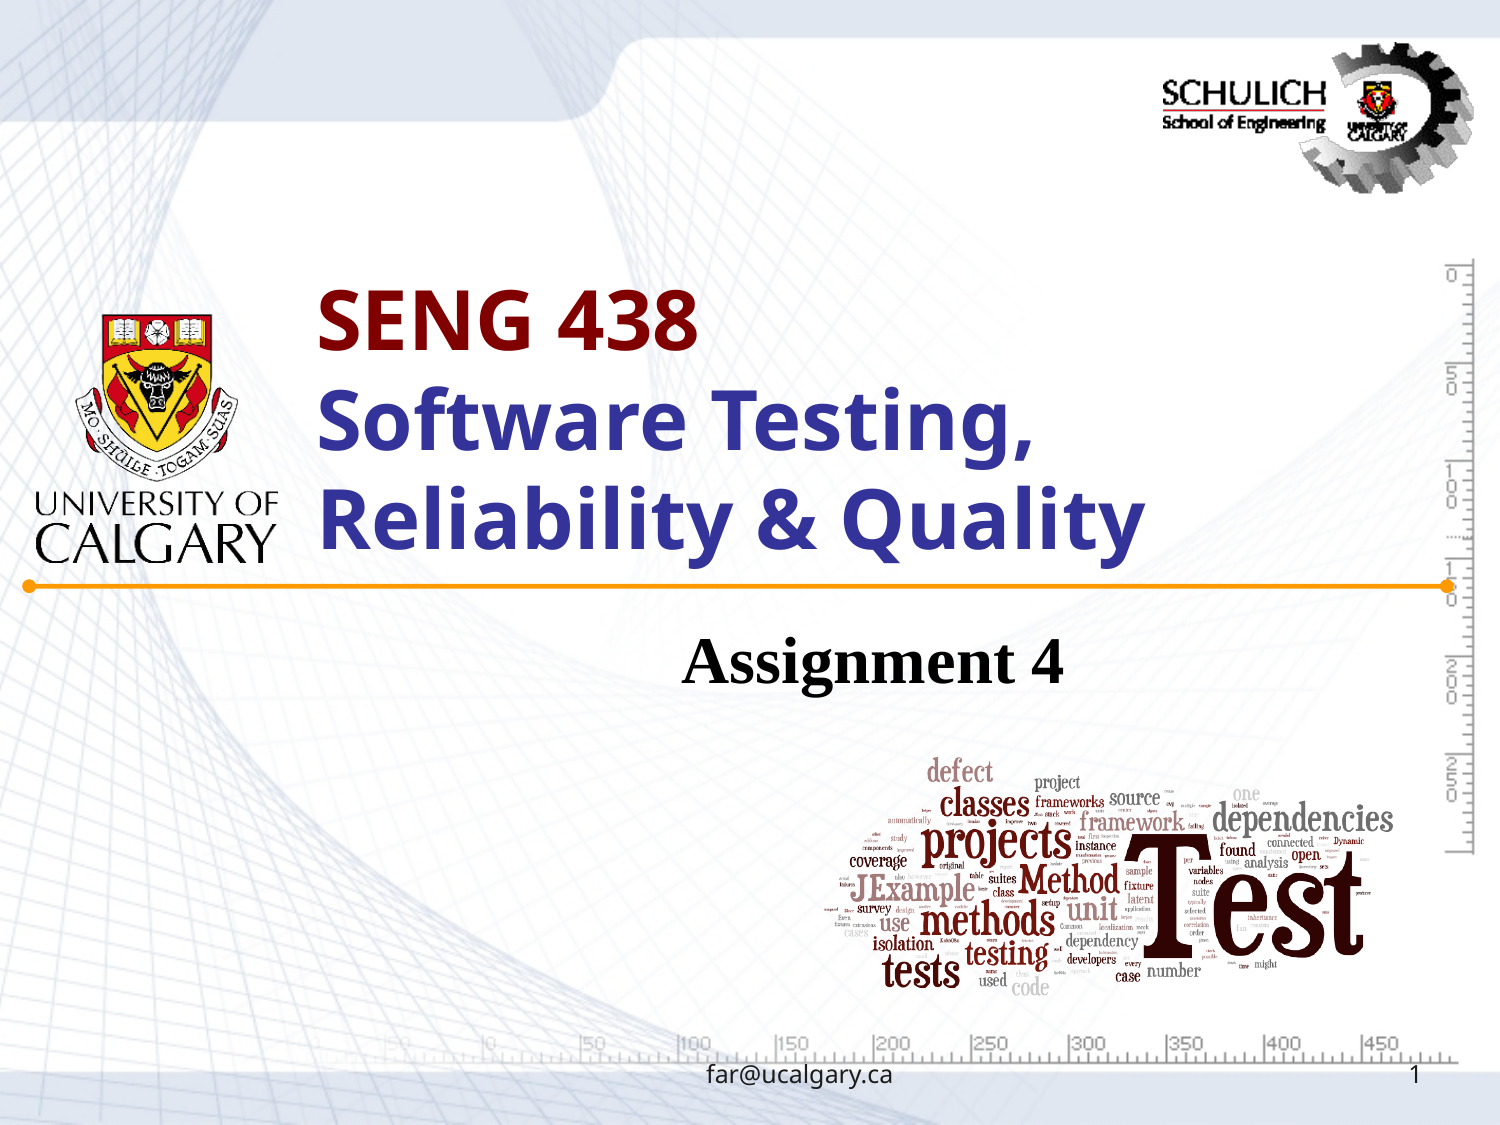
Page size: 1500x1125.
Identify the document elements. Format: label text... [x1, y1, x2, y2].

picture [0, 0, 1500, 1125]
footer far@ucalgary.ca [562, 1024, 1038, 1101]
subtitle Assignment 4 [300, 609, 1448, 898]
title SENG 438 Software Testing, Reliability & Quality [300, 224, 1438, 575]
slide_number 1 [1124, 1024, 1438, 1101]
